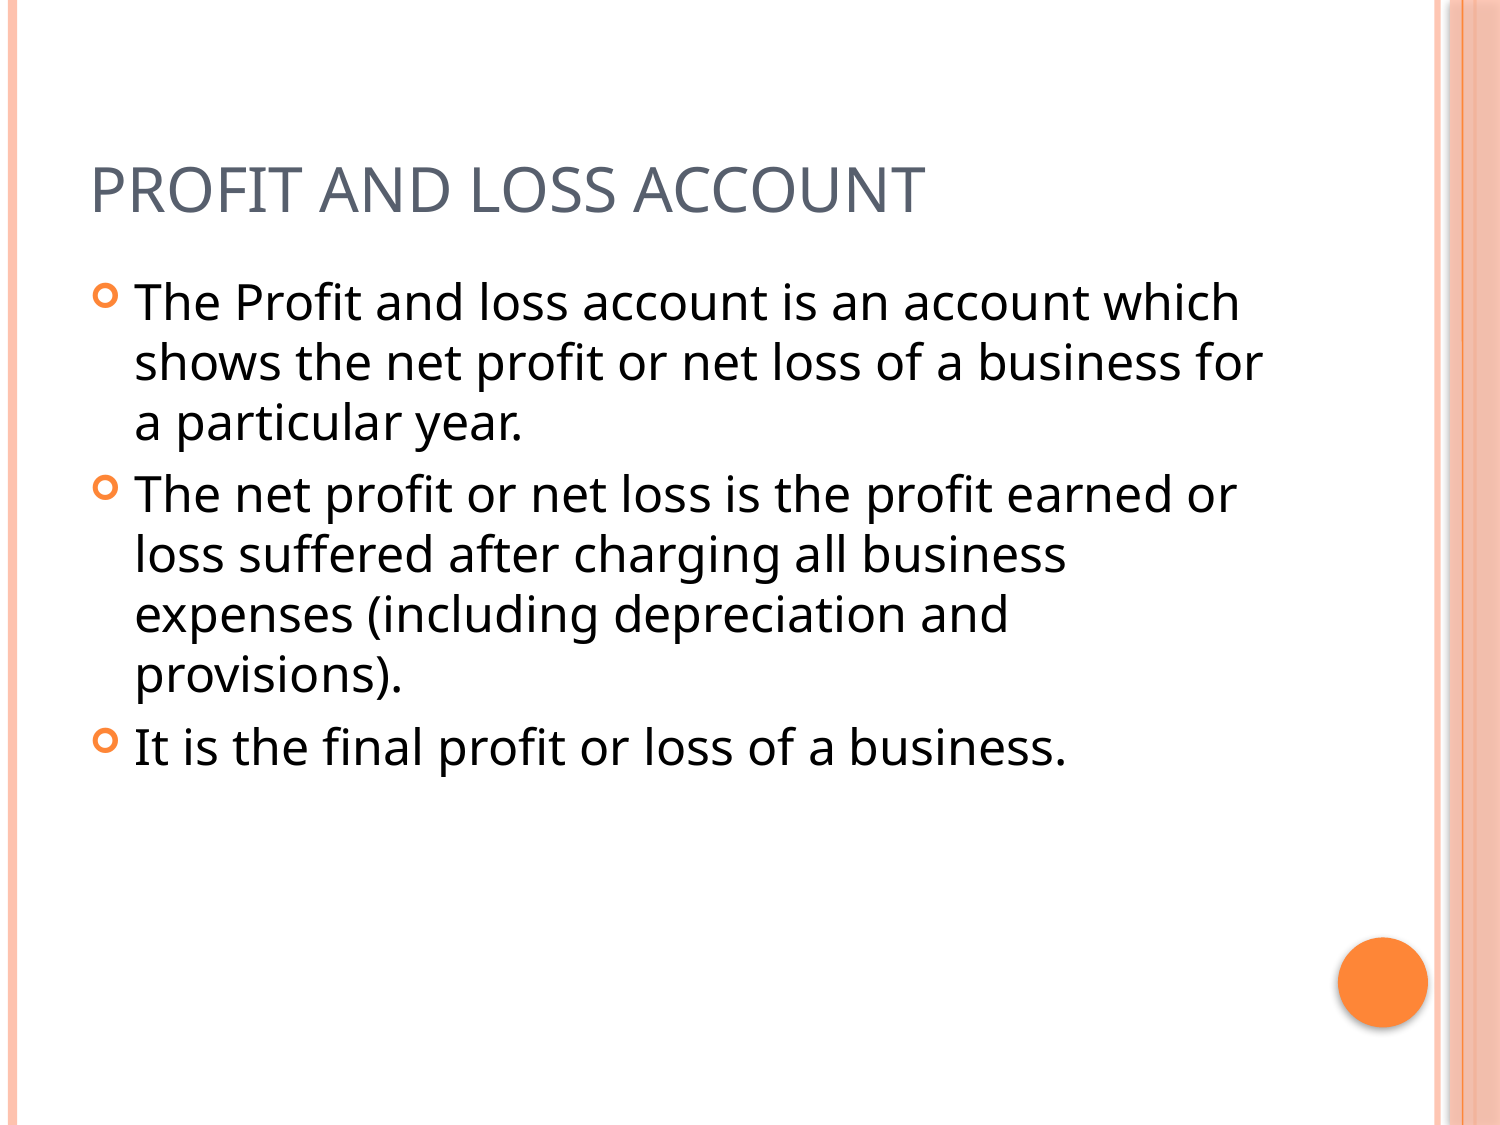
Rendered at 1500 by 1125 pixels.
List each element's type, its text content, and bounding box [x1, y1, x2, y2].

title Profit and Loss Account [75, 45, 1300, 233]
list The Profit and loss account is an account which shows the net profit or net loss of a business for a particular year. The net profit or net loss is the profit earned or loss suffered after charging all business expenses (including depreciation and provisions). It is the final profit or loss of a business. [75, 262, 1300, 1062]
